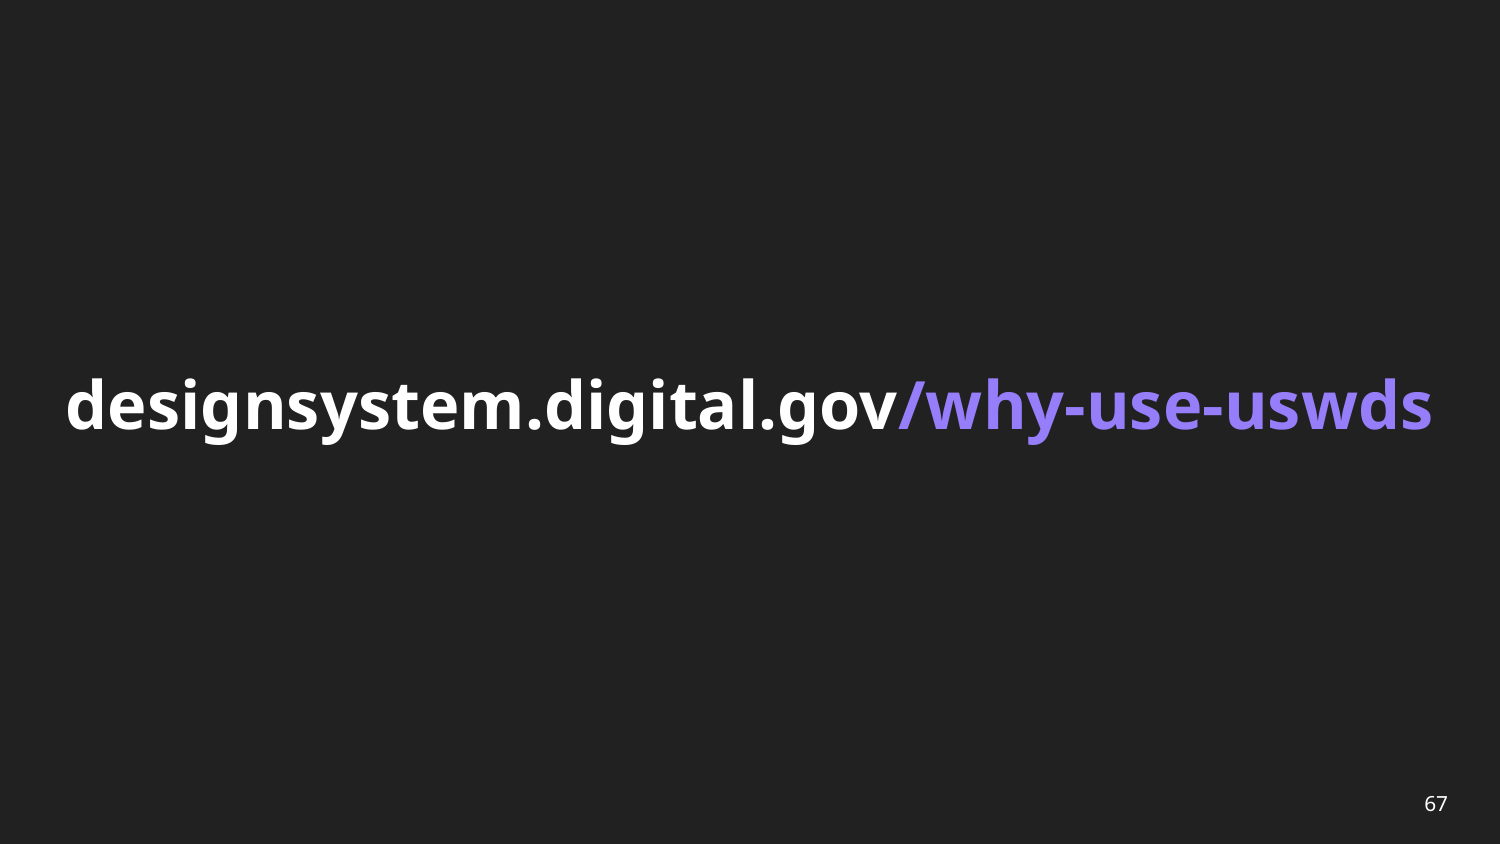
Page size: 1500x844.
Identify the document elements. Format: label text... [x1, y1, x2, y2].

slide_number 67 [1125, 782, 1463, 827]
title designsystem.digital.gov/why-use-uswds [3, 37, 1497, 777]
